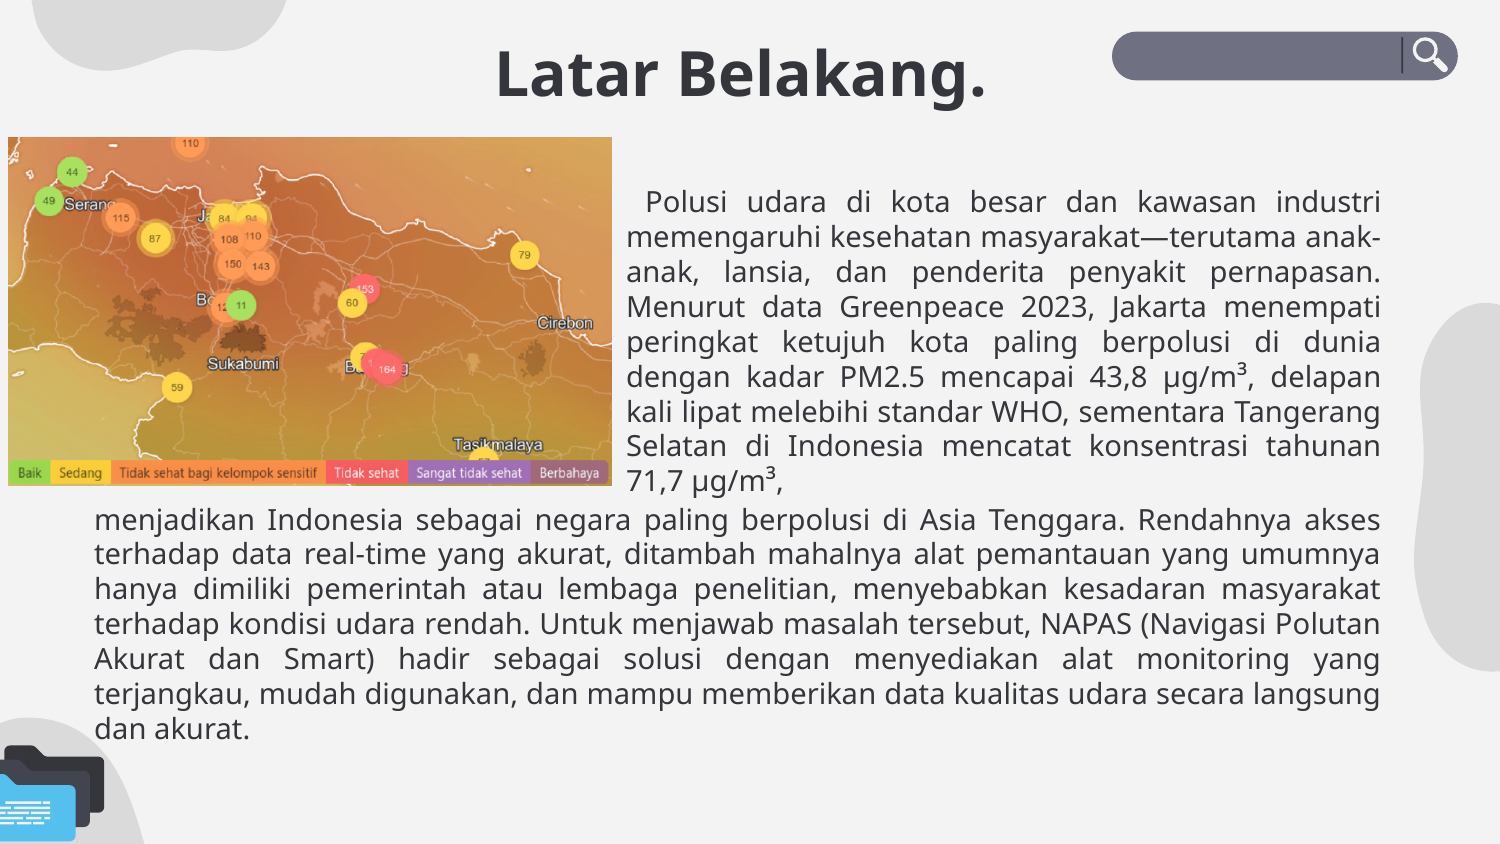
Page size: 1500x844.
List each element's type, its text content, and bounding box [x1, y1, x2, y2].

text_box menjadikan Indonesia sebagai negara paling berpolusi di Asia Tenggara. Rendahnya akses terhadap data real-time yang akurat, ditambah mahalnya alat pemantauan yang umumnya hanya dimiliki pemerintah atau lembaga penelitian, menyebabkan kesadaran masyarakat terhadap kondisi udara rendah. Untuk menjawab masalah tersebut, NAPAS (Navigasi Polutan Akurat dan Smart) hadir sebagai solusi dengan menyediakan alat monitoring yang terjangkau, mudah digunakan, dan mampu memberikan data kualitas udara secara langsung dan akurat. [79, 485, 1398, 844]
picture [8, 137, 612, 486]
text_box Polusi udara di kota besar dan kawasan industri memengaruhi kesehatan masyarakat—terutama anak-anak, lansia, dan penderita penyakit pernapasan. Menurut data Greenpeace 2023, Jakarta menempati peringkat ketujuh kota paling berpolusi di dunia dengan kadar PM2.5 mencapai 43,8 µg/m³, delapan kali lipat melebihi standar WHO, sementara Tangerang Selatan di Indonesia mencatat konsentrasi tahunan 71,7 µg/m³, [616, 168, 1398, 485]
title Latar Belakang. [479, 18, 1021, 113]
